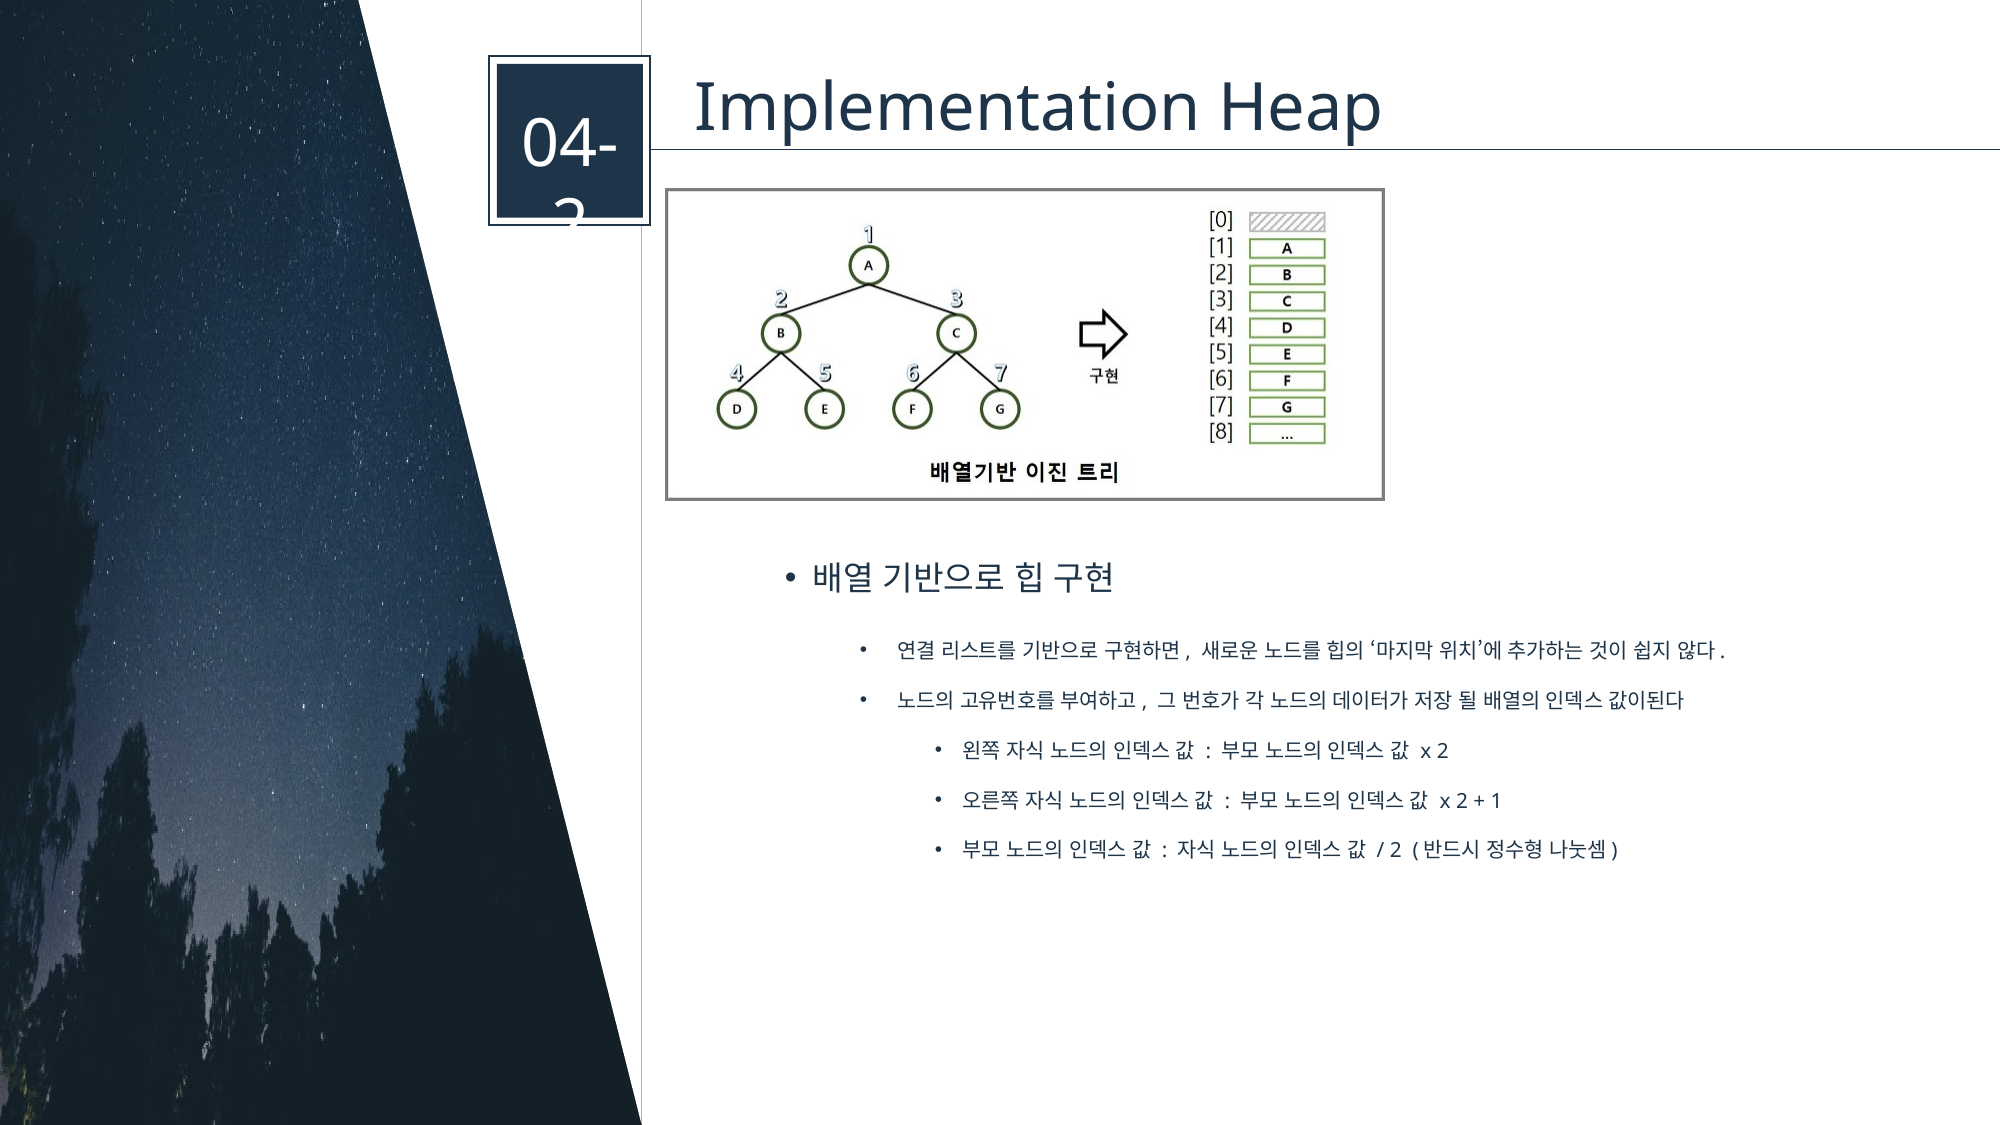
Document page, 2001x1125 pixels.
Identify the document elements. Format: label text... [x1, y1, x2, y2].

picture [664, 188, 1385, 501]
text_box 배열 기반으로 힙 구현 연결 리스트를 기반으로 구현하면, 새로운 노드를 힙의 ‘마지막 위치’에 추가하는 것이 쉽지 않다. 노드의 고유번호를 부여하고, 그 번호가 각 노드의 데이터가 저장 될 배열의 인덱스 값이된다 왼쪽 자식 노드의 인덱스 값 : 부모 노드의 인덱스 값 x 2 오른쪽 자식 노드의 인덱스 값 : 부모 노드의 인덱스 값 x 2 + 1 부모 노드의 인덱스 값 : 자식 노드의 인덱스 값 / 2 (반드시 정수형 나눗셈) [770, 550, 1878, 870]
text_box [975, 537, 1025, 588]
text_box Implementation Heap [670, 56, 1409, 149]
picture [0, 0, 642, 1125]
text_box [489, 56, 651, 226]
